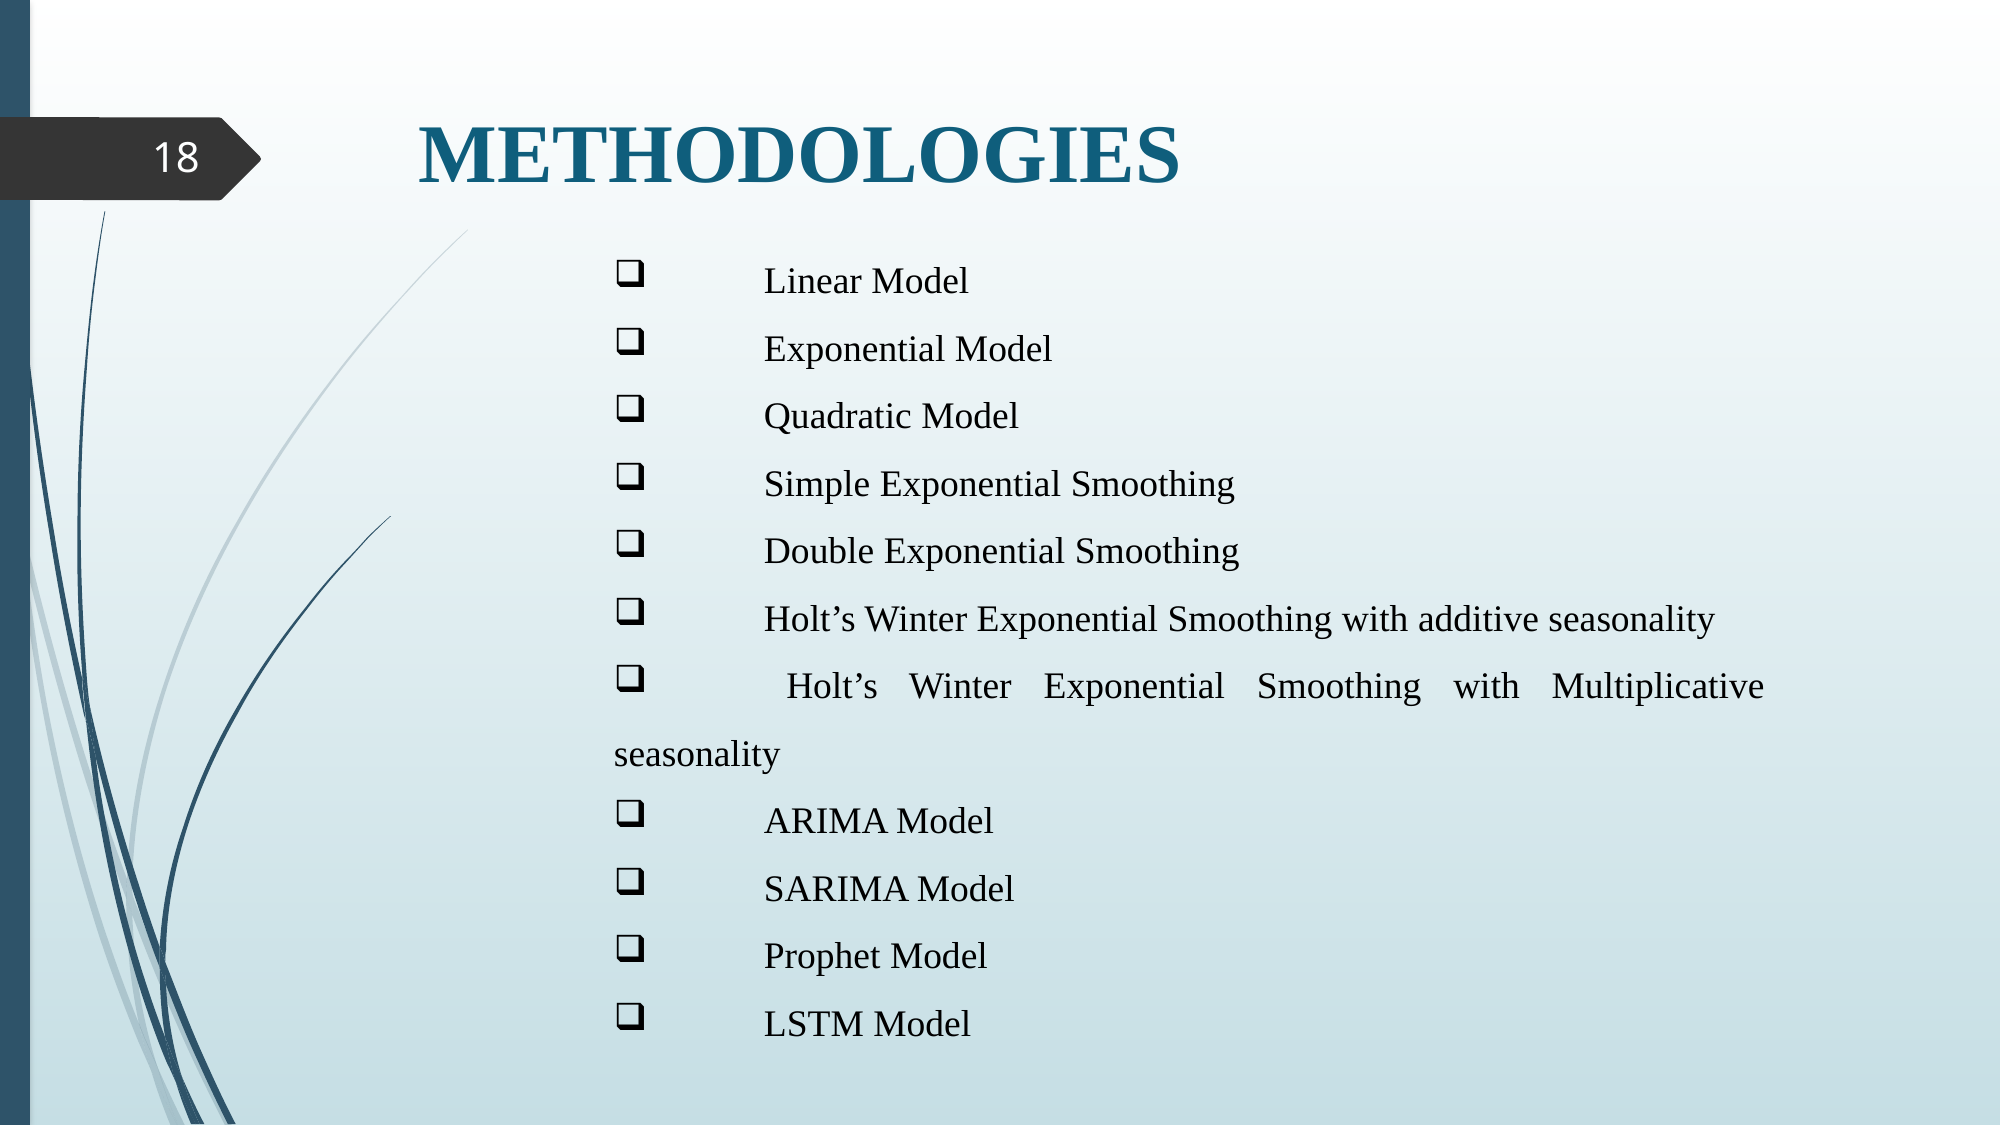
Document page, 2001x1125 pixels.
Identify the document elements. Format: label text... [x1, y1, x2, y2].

slide_number 18 [87, 129, 216, 190]
text_box Linear Model Exponential Model Quadratic Model Simple Exponential Smoothing Double Exponential Smoothing Holt’s Winter Exponential Smoothing with additive seasonality Holt’s Winter Exponential Smoothing with Multiplicative seasonality ARIMA Model SARIMA Model Prophet Model LSTM Model [599, 226, 1813, 1052]
title METHODOLOGIES [403, 91, 1866, 227]
